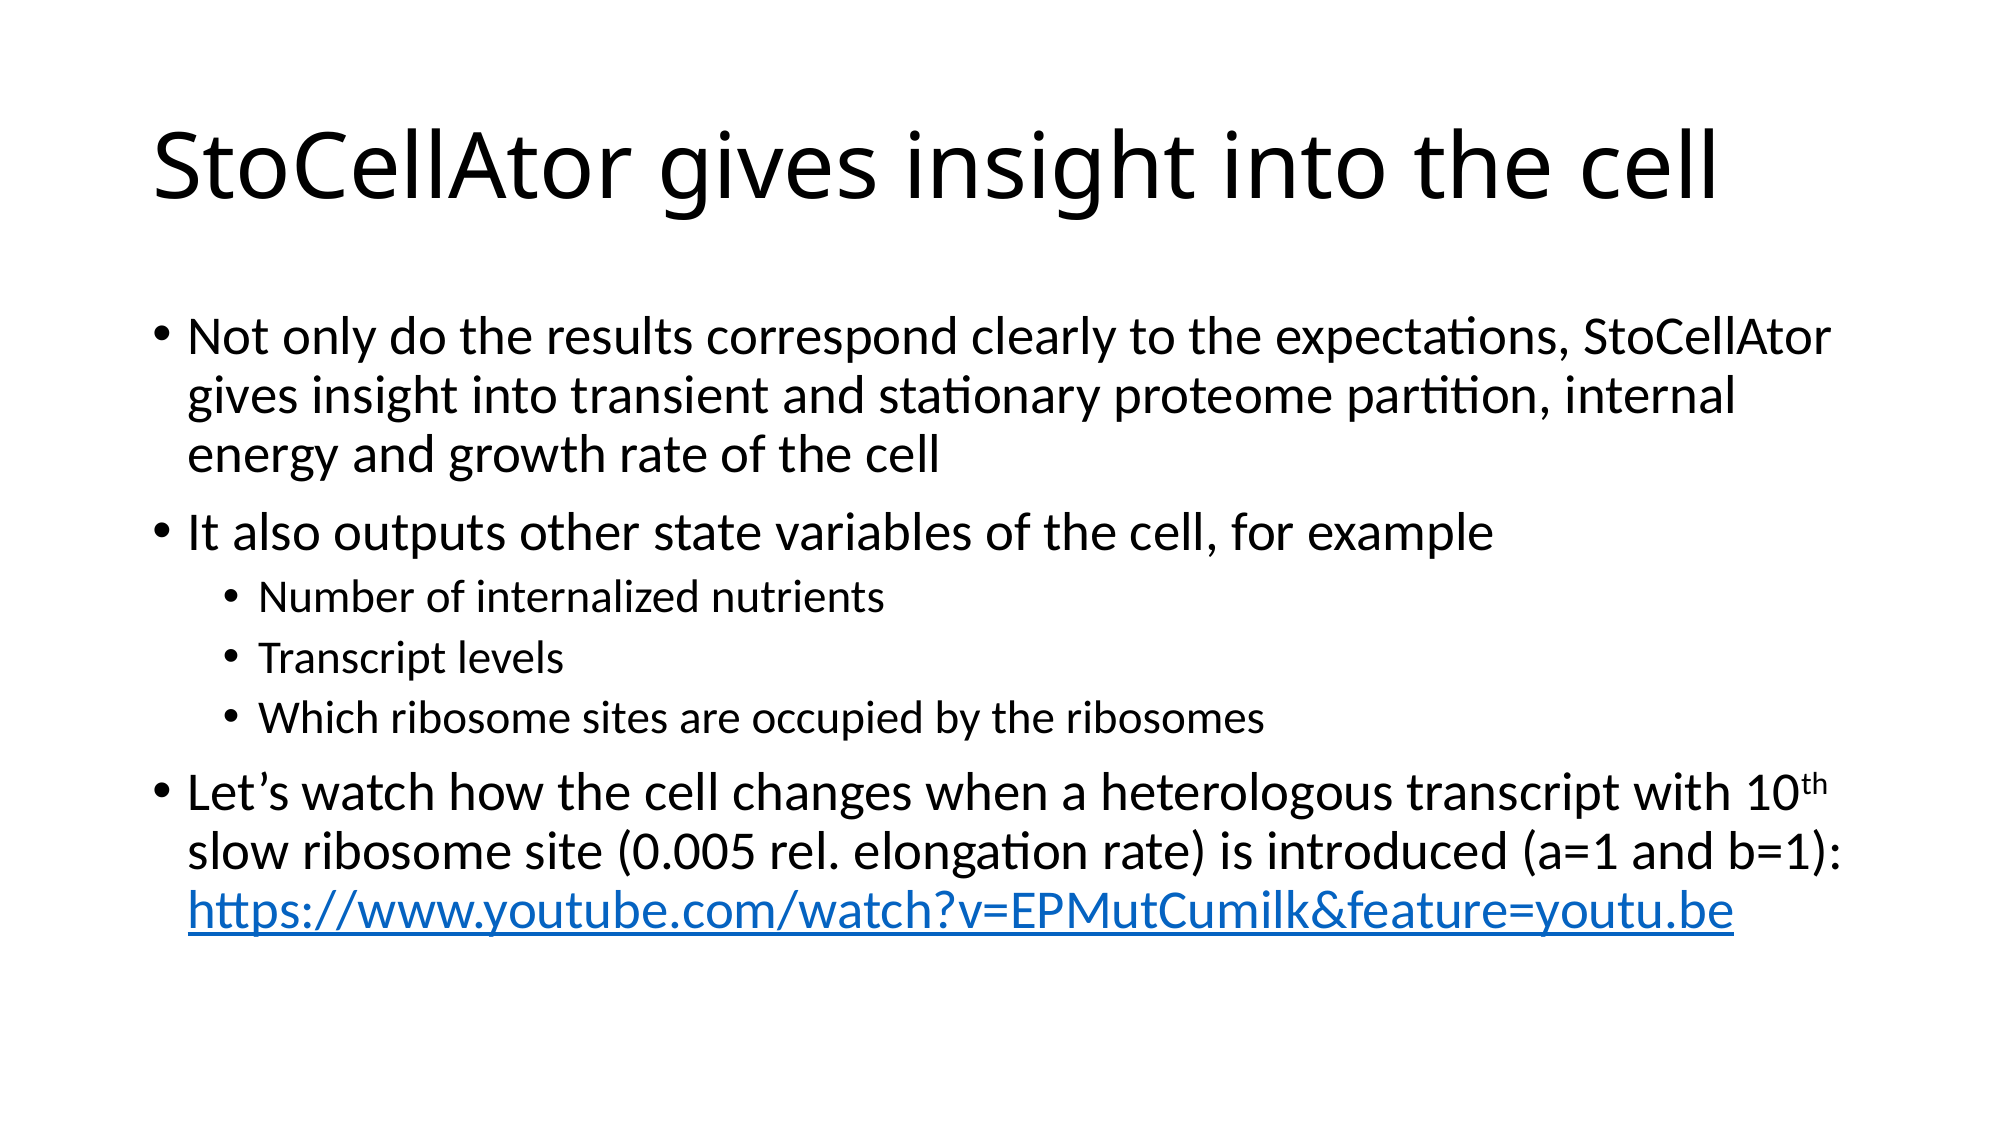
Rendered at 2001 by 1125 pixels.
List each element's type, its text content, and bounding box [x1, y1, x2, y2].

list Not only do the results correspond clearly to the expectations, StoCellAtor gives insight into transient and stationary proteome partition, internal energy and growth rate of the cell It also outputs other state variables of the cell, for example Number of internalized nutrients Transcript levels Which ribosome sites are occupied by the ribosomes Let’s watch how the cell changes when a heterologous transcript with 10th slow ribosome site (0.005 rel. elongation rate) is introduced (a=1 and b=1): https://www.youtube.com/watch?v=EPMutCumilk&feature=youtu.be [137, 299, 1863, 1014]
title StoCellAtor gives insight into the cell [137, 59, 1863, 278]
